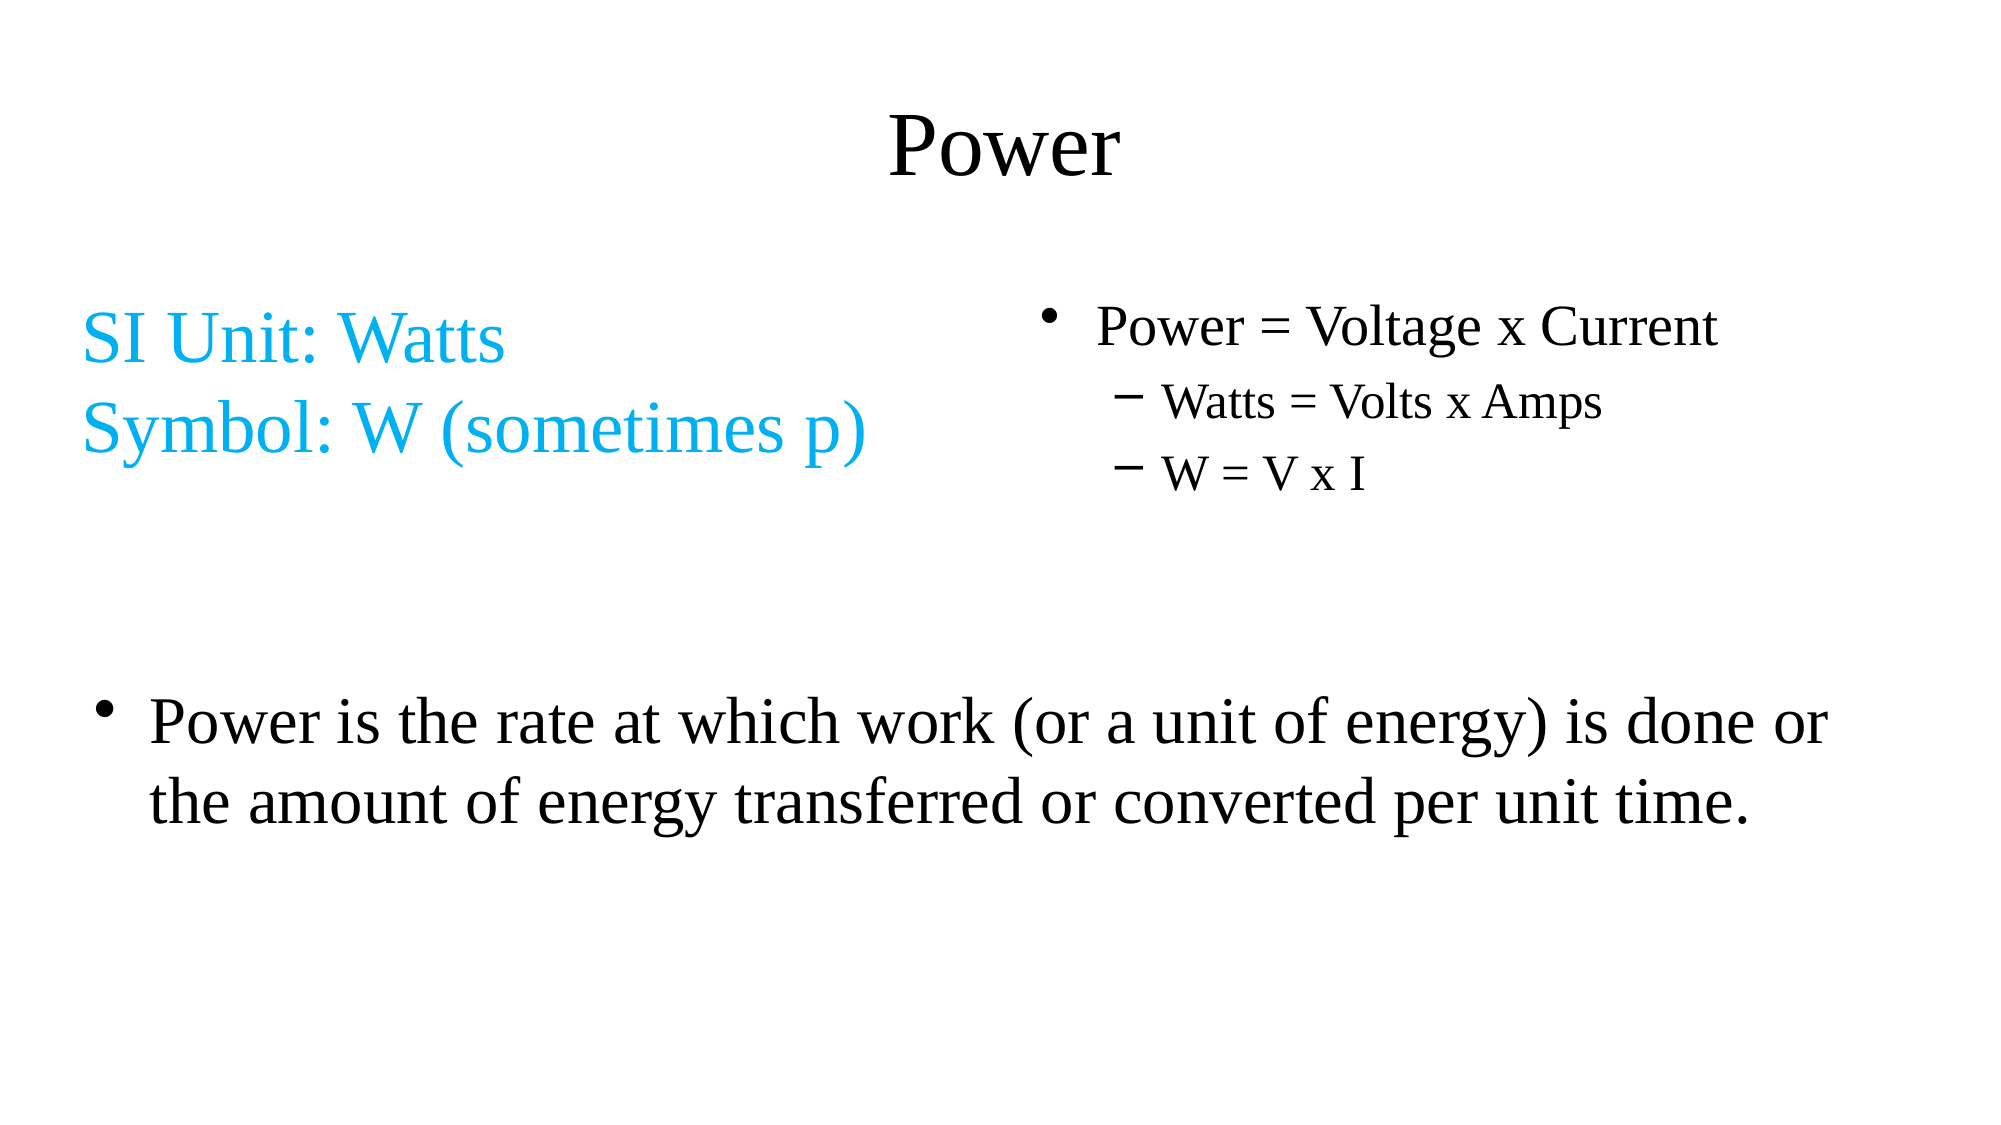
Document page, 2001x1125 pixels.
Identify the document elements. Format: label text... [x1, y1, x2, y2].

title Power [30, 44, 1979, 233]
list Power is the rate at which work (or a unit of energy) is done or the amount of energy transferred or converted per unit time. [78, 669, 1904, 1079]
text_box SI Unit: Watts Symbol: W (sometimes p) [66, 280, 984, 529]
text_box Power = Voltage x Current Watts = Volts x Amps W = V x I [1024, 280, 1934, 584]
